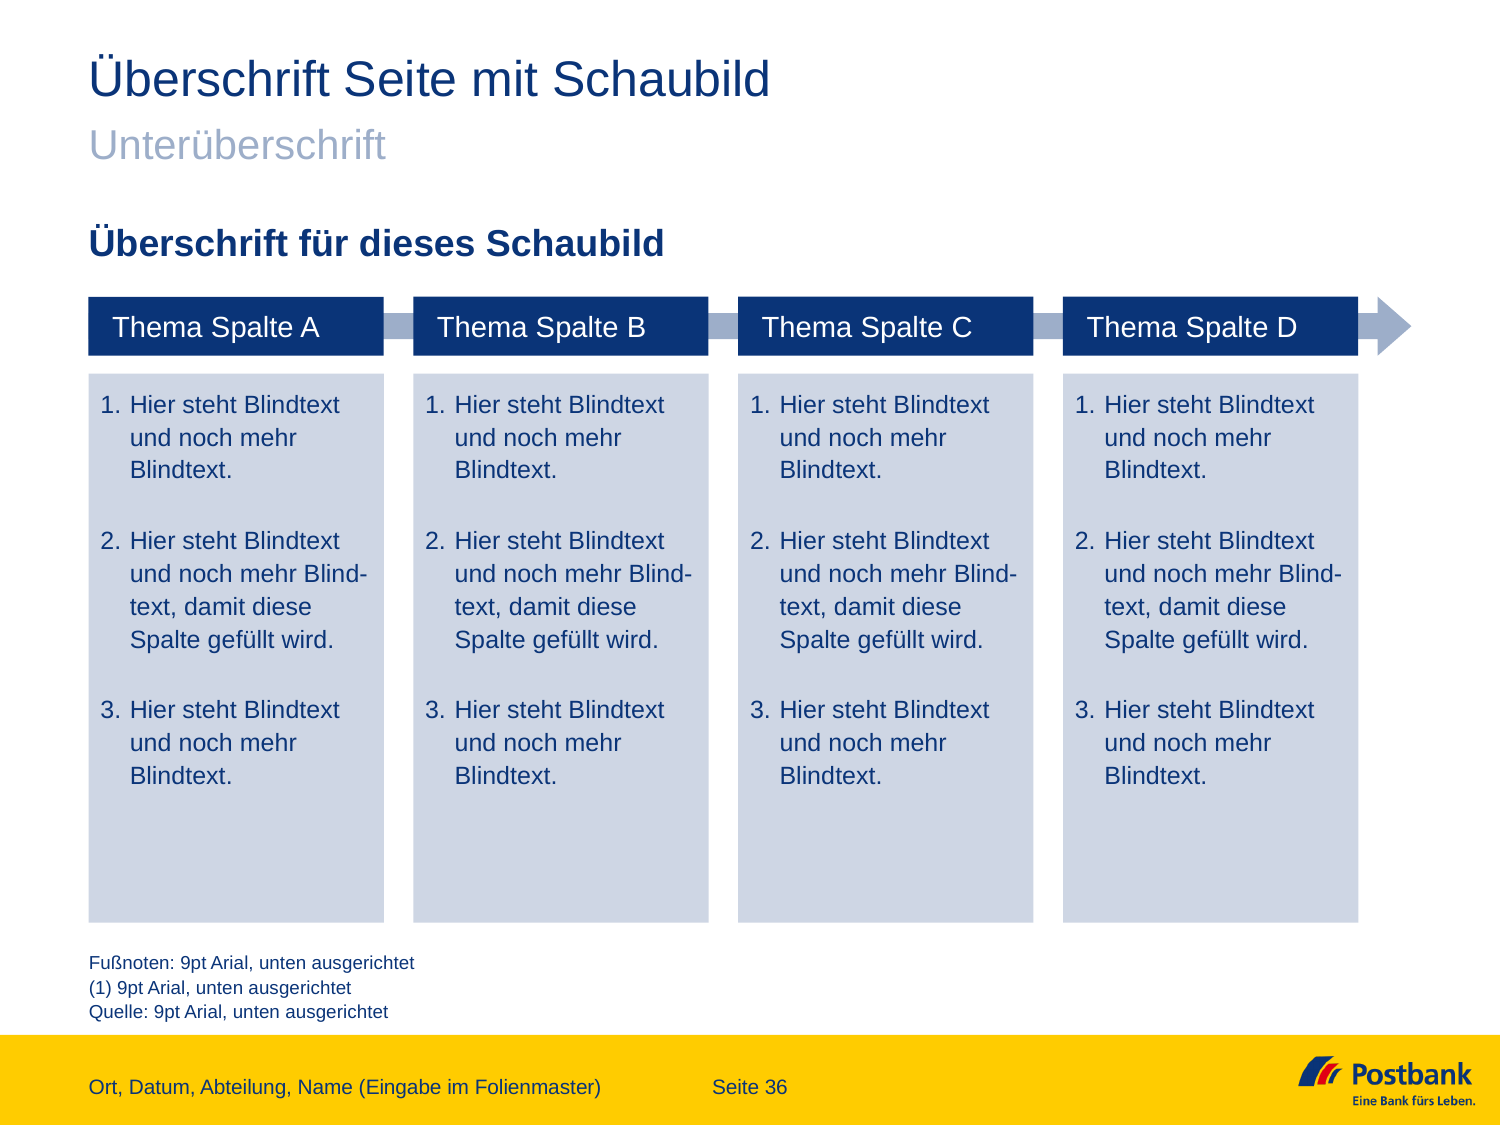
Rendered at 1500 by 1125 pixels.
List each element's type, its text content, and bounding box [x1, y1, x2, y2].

text_box Thema Spalte B [413, 296, 709, 356]
text_box 1. Hier steht Blindtext und noch mehr Blindtext. 2. Hier steht Blindtext und noch mehr Blind-text, damit diese Spalte gefüllt wird. 3. Hier steht Blindtext und noch mehr Blindtext. [413, 373, 709, 923]
text_box Fußnoten: 9pt Arial, unten ausgerichtet (1) 9pt Arial, unten ausgerichtet Quelle: 9pt Arial, unten ausgerichtet [88, 940, 1412, 1035]
list Überschrift für dieses Schaubild [88, 327, 1412, 940]
text_box Thema Spalte C [738, 296, 1034, 356]
text_box [1034, 313, 1062, 340]
list Unterüberschrift [88, 112, 1412, 179]
text_box [384, 313, 413, 340]
text_box 1. Hier steht Blindtext und noch mehr Blindtext. 2. Hier steht Blindtext und noch mehr Blind-text, damit diese Spalte gefüllt wird. 3. Hier steht Blindtext und noch mehr Blindtext. [88, 373, 384, 923]
text_box 1. Hier steht Blindtext und noch mehr Blindtext. 2. Hier steht Blindtext und noch mehr Blind-text, damit diese Spalte gefüllt wird. 3. Hier steht Blindtext und noch mehr Blindtext. [738, 373, 1034, 923]
title Überschrift Seite mit Schaubild [88, 46, 1412, 112]
list Überschrift für dieses Schaubild [88, 214, 1412, 325]
text_box Thema Spalte A [88, 296, 384, 356]
text_box 1. Hier steht Blindtext und noch mehr Blindtext. 2. Hier steht Blindtext und noch mehr Blind-text, damit diese Spalte gefüllt wird. 3. Hier steht Blindtext und noch mehr Blindtext. [1063, 373, 1359, 923]
text_box Thema Spalte D [1062, 296, 1359, 356]
text_box [1359, 296, 1412, 356]
text_box [709, 313, 738, 340]
